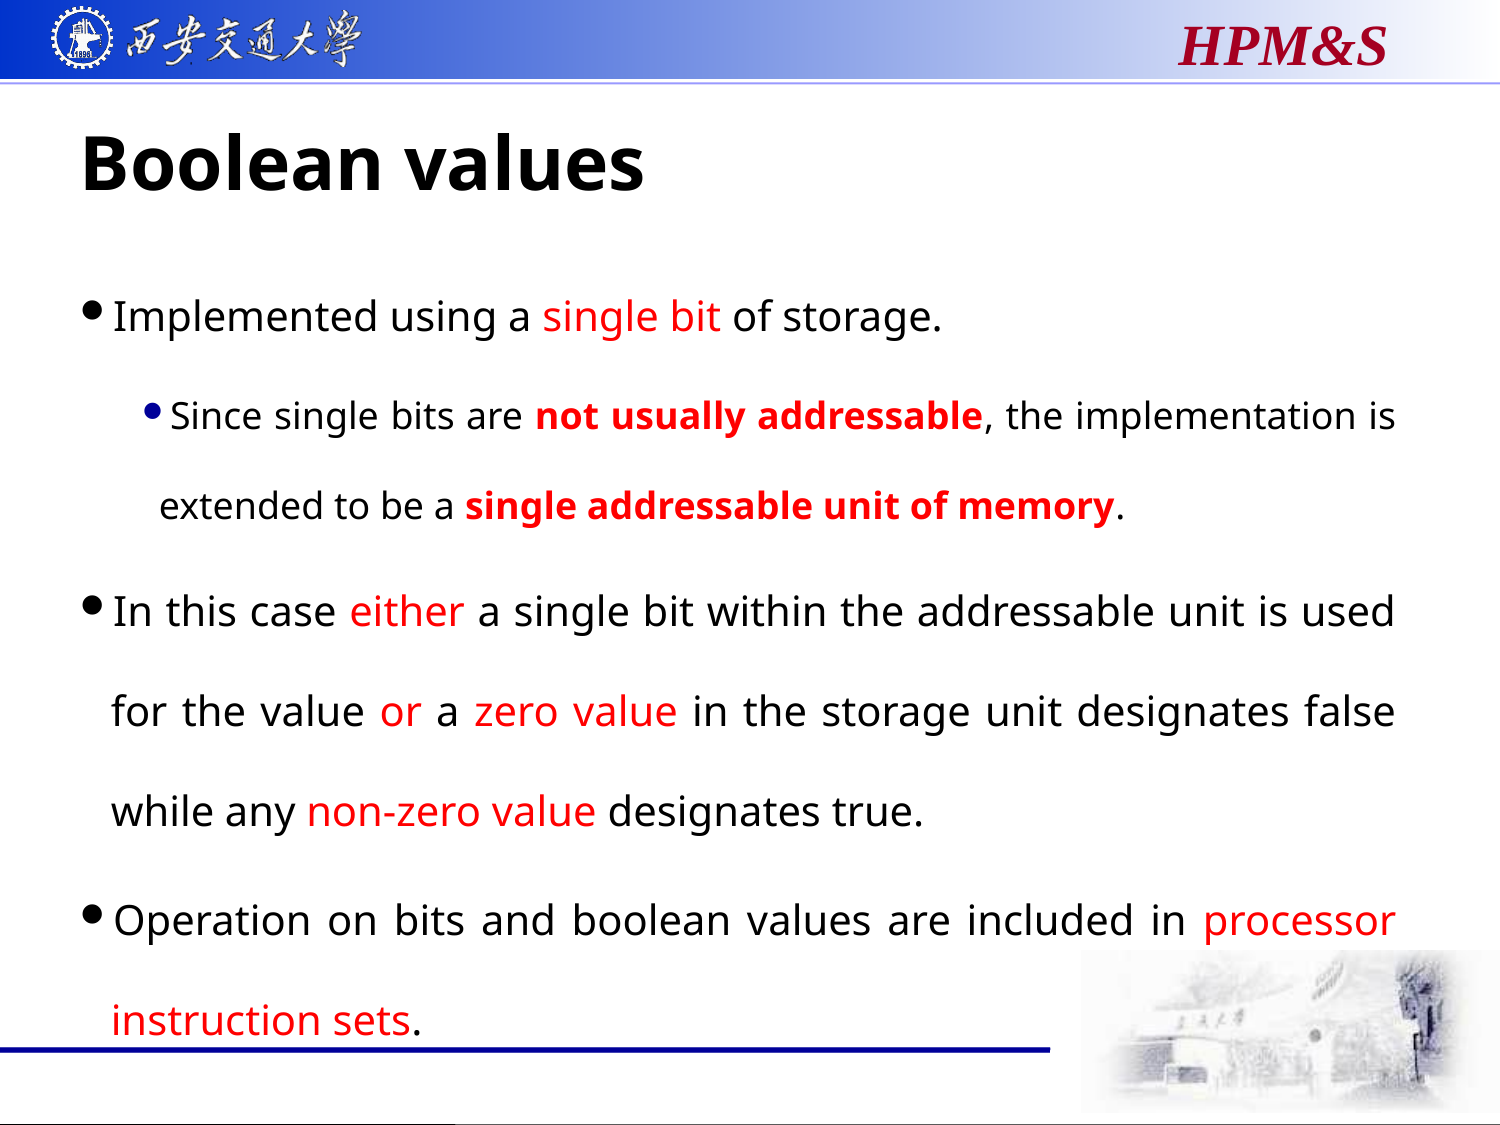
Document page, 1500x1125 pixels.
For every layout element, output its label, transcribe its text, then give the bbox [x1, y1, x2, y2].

picture [1081, 950, 1500, 1113]
title Boolean values [64, 101, 1400, 220]
picture [50, 5, 113, 69]
picture [125, 10, 363, 67]
list Implemented using a single bit of storage. Since single bits are not usually addressable, the implementation is extended to be a single addressable unit of memory. In this case either a single bit within the addressable unit is used for the value or a zero value in the storage unit designates false while any non-zero value designates true. Operation on bits and boolean values are included in processor instruction sets. [64, 231, 1412, 1012]
